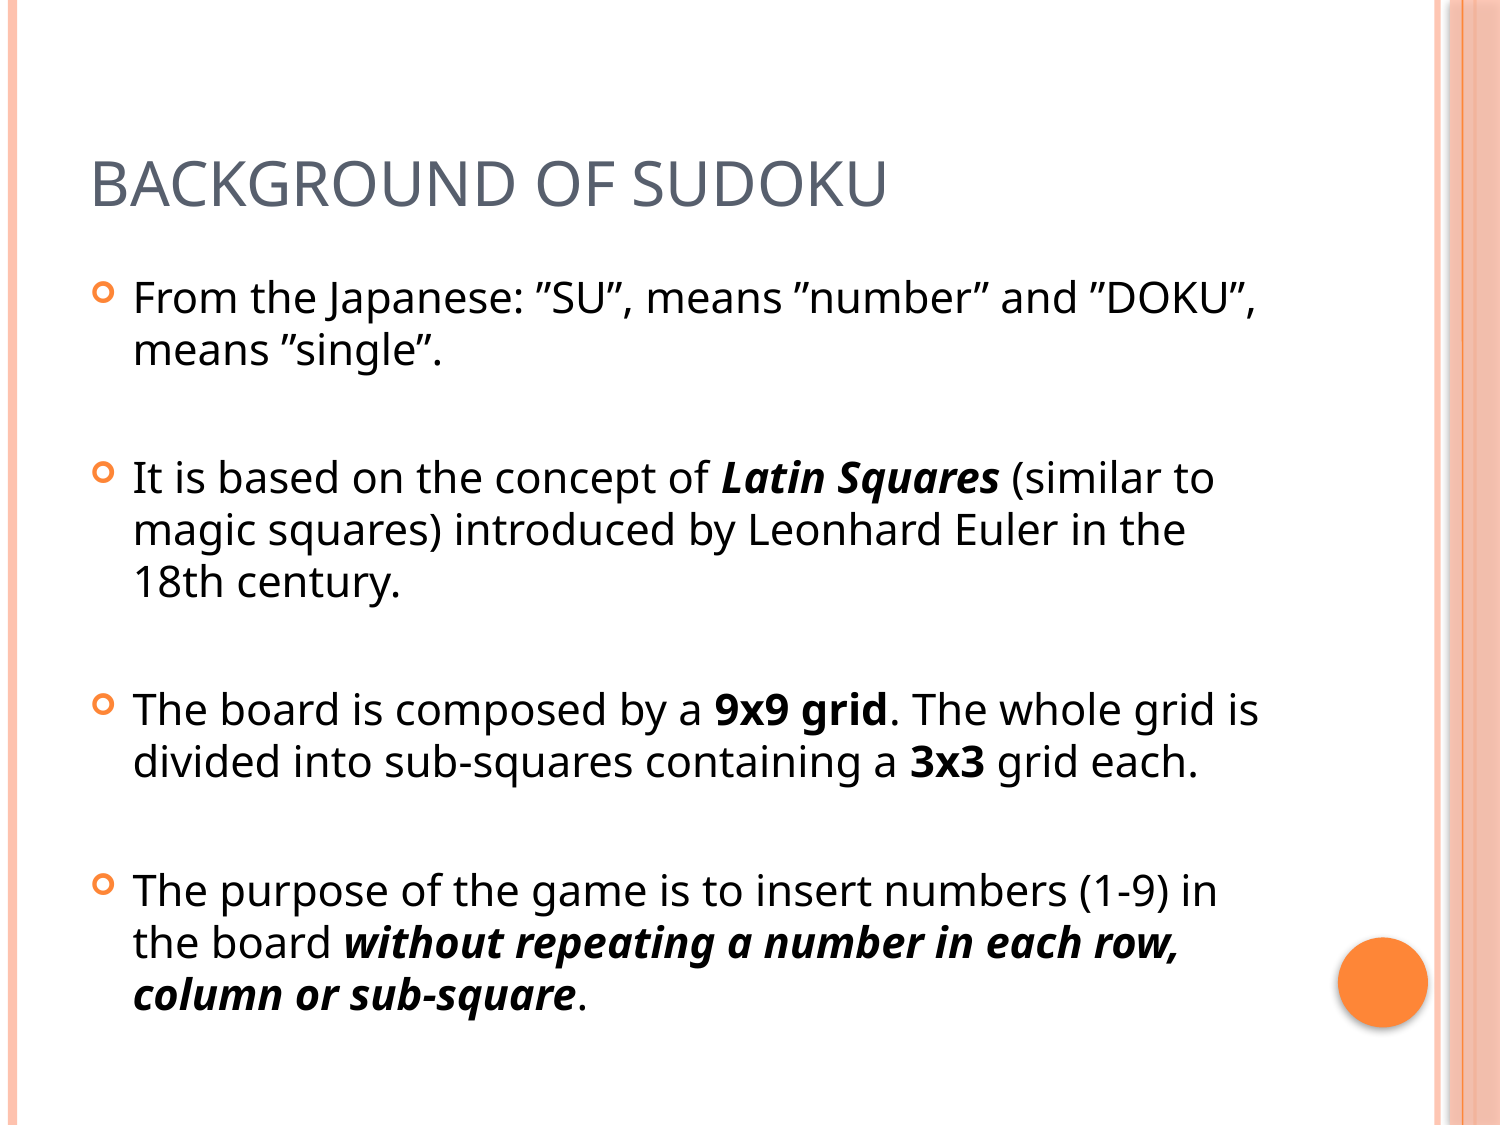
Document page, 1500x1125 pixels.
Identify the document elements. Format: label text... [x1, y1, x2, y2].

list From the Japanese: ”SU”, means ”number” and ”DOKU”, means ”single”. It is based on the concept of Latin Squares (similar to magic squares) introduced by Leonhard Euler in the 18th century. The board is composed by a 9x9 grid. The whole grid is divided into sub-squares containing a 3x3 grid each. The purpose of the game is to insert numbers (1-9) in the board without repeating a number in each row, column or sub-square. [75, 262, 1300, 1035]
title Background Of Sudoku [75, 45, 1300, 227]
